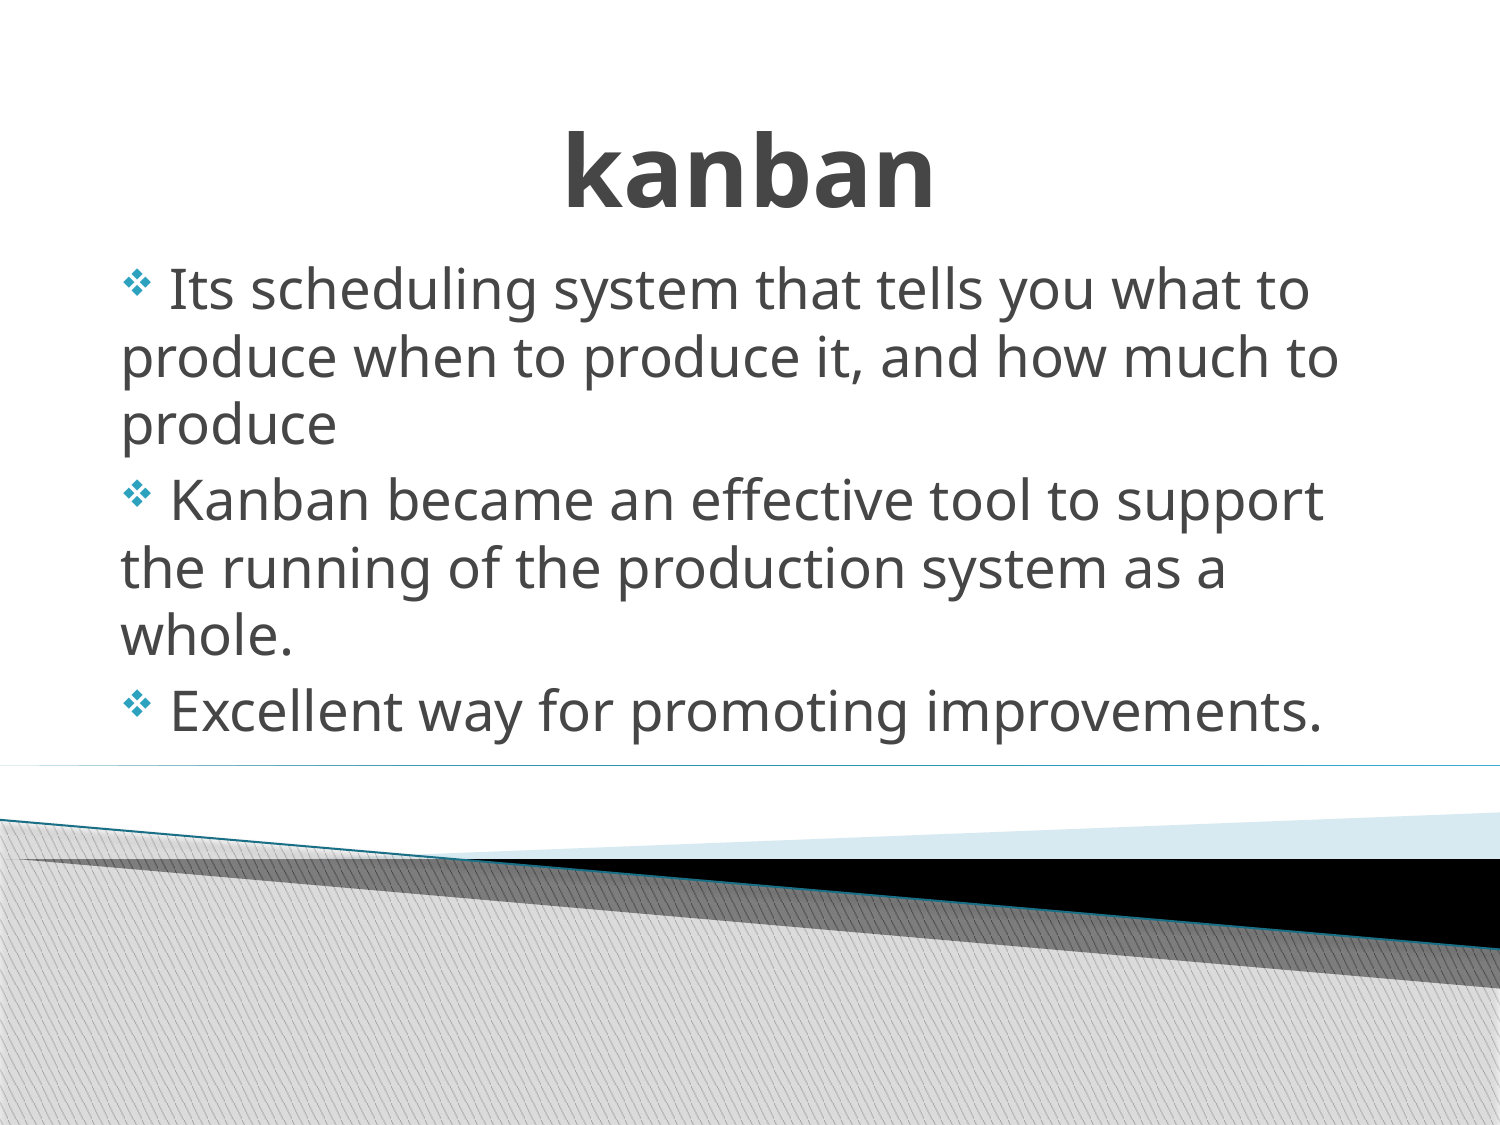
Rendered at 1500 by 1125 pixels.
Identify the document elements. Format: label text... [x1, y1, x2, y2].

subtitle Its scheduling system that tells you what to produce when to produce it, and how much to produce Kanban became an effective tool to support the running of the production system as a whole. Excellent way for promoting improvements. [112, 246, 1388, 790]
title kanban [112, 46, 1388, 235]
picture [5, 859, 1500, 989]
